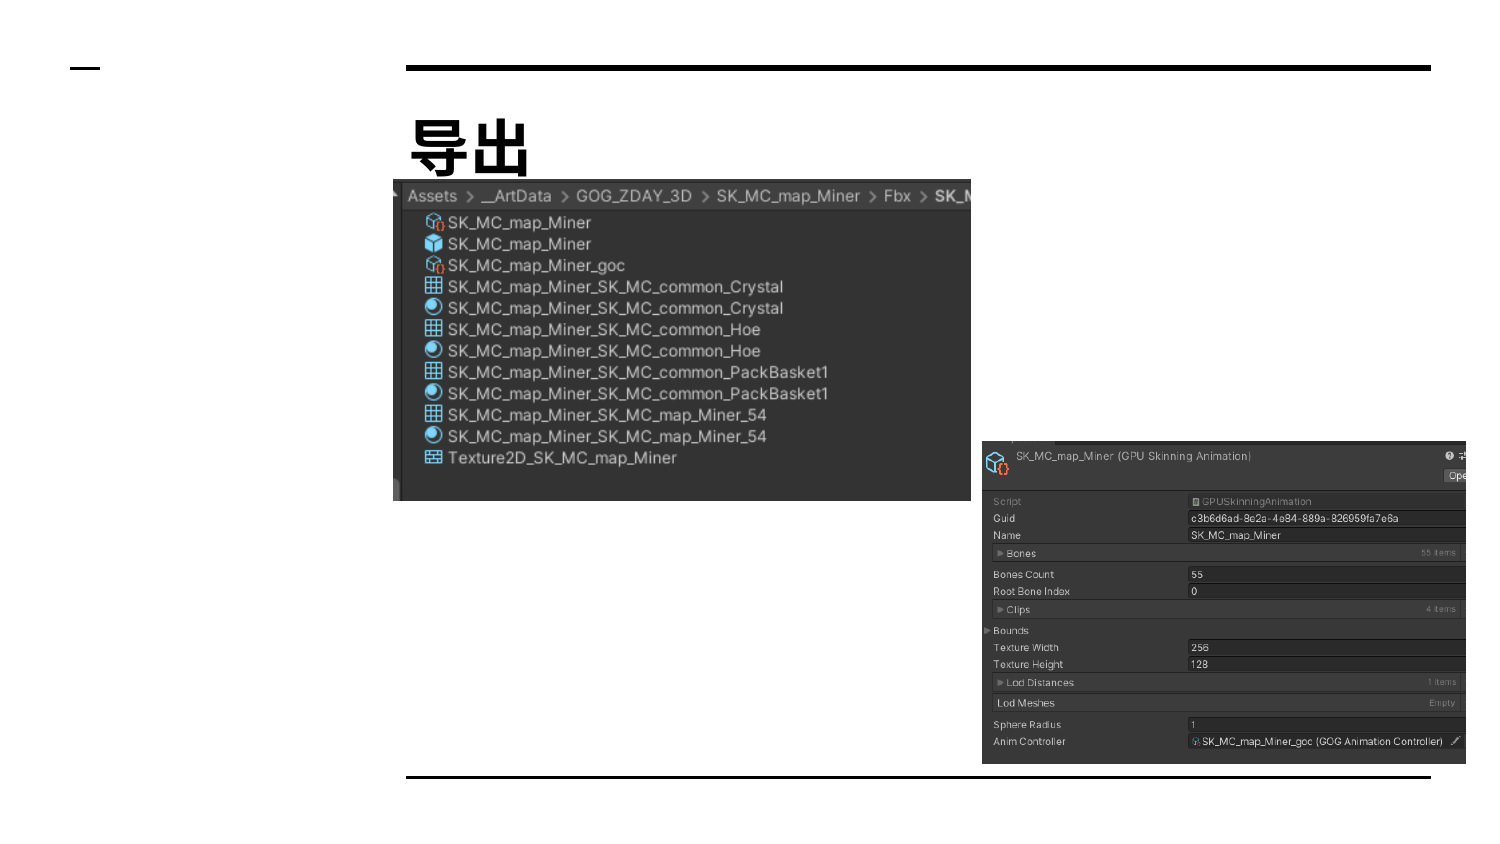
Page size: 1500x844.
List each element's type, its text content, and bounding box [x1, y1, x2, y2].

title 导出 [393, 94, 1431, 199]
picture [393, 178, 971, 502]
picture [982, 441, 1467, 764]
